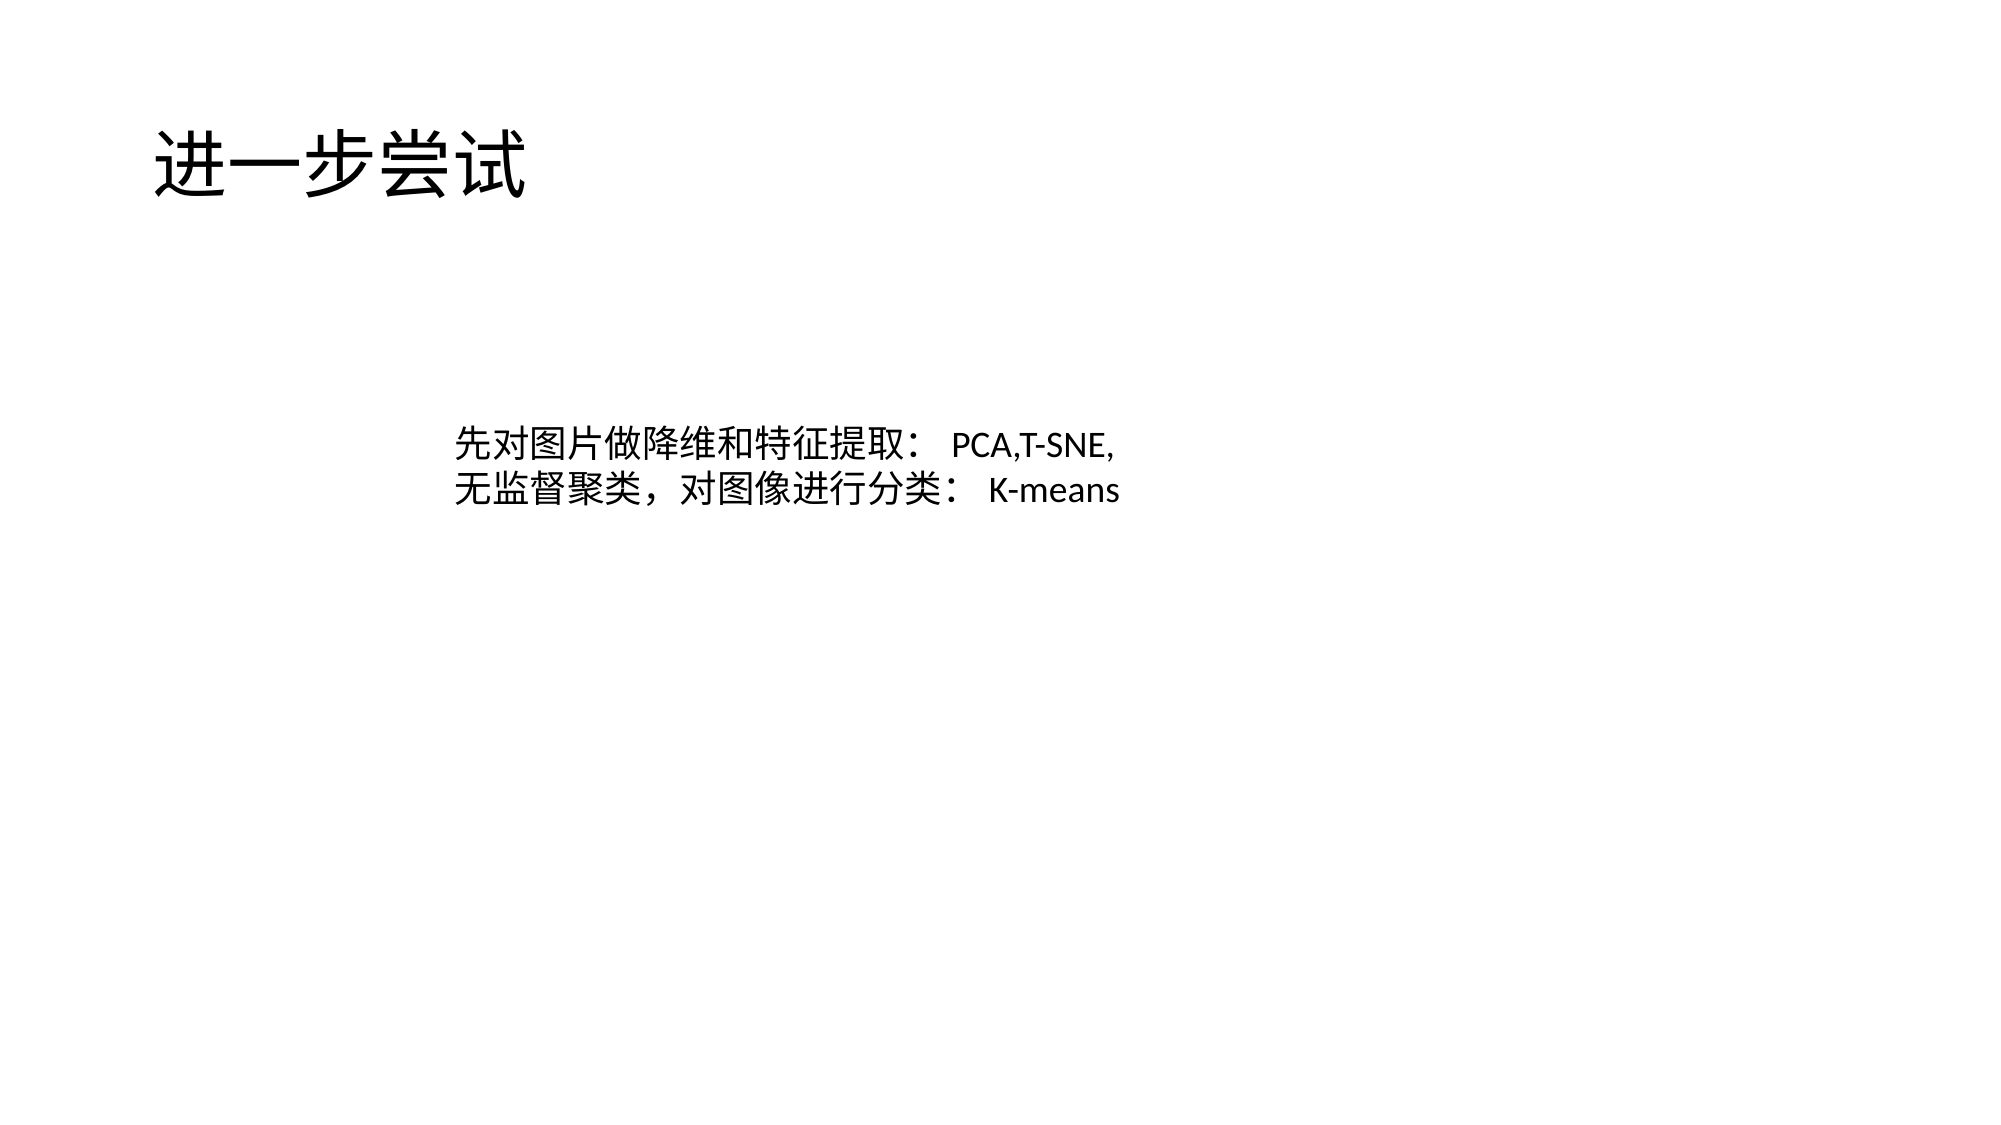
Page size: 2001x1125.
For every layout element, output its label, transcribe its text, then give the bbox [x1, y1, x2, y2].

text_box 先对图片做降维和特征提取：PCA,T-SNE, 无监督聚类，对图像进行分类：K-means [440, 412, 1484, 810]
title 进一步尝试 [137, 59, 1863, 278]
